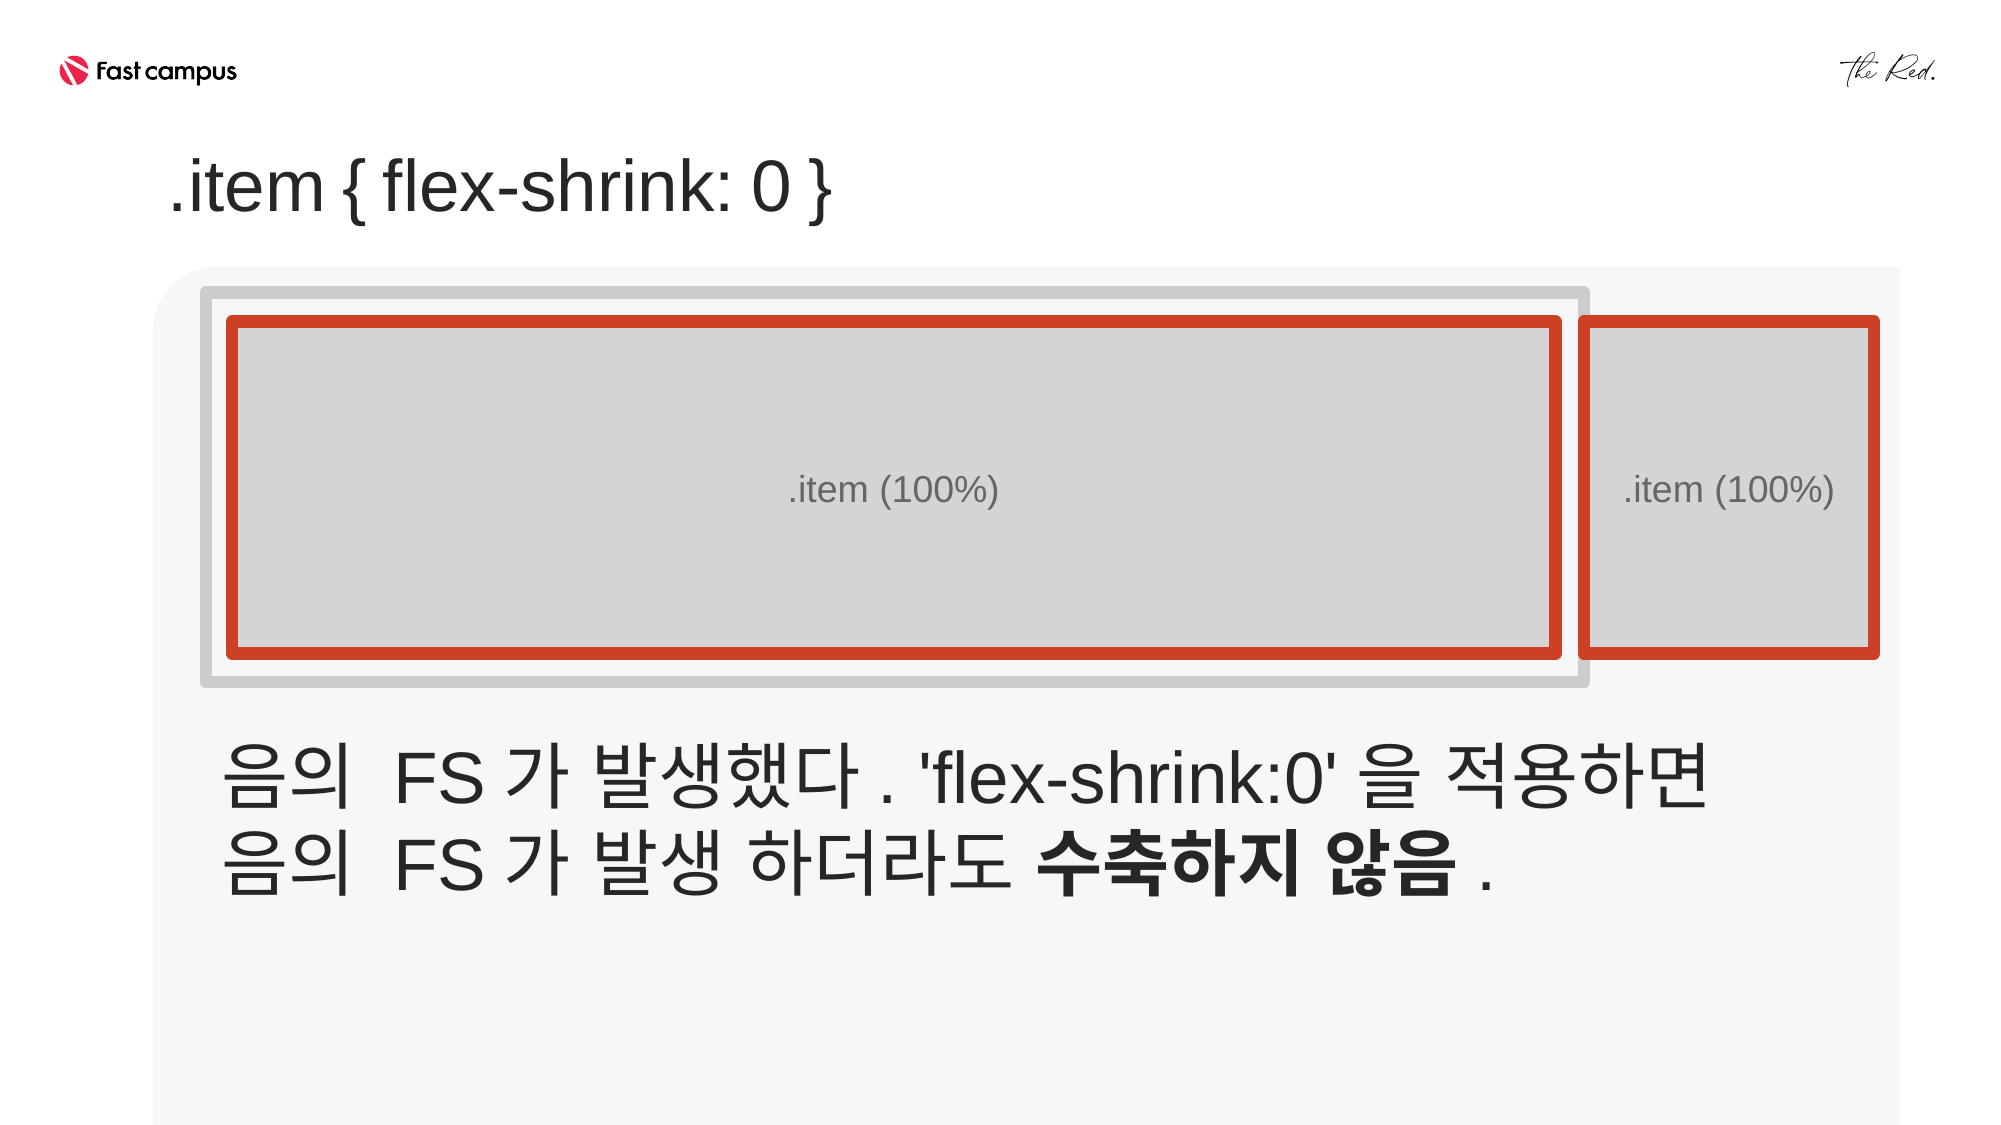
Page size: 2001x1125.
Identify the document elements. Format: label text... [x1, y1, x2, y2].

list .item { flex-shrink: 0 } [153, 131, 2000, 232]
picture [57, 53, 239, 88]
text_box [205, 292, 1875, 683]
list 음의 FS가 발생했다. 'flex-shrink:0'을 적용하면 음의 FS가 발생 하더라도 수축하지 않음. [206, 722, 1900, 918]
picture [1840, 52, 1935, 87]
